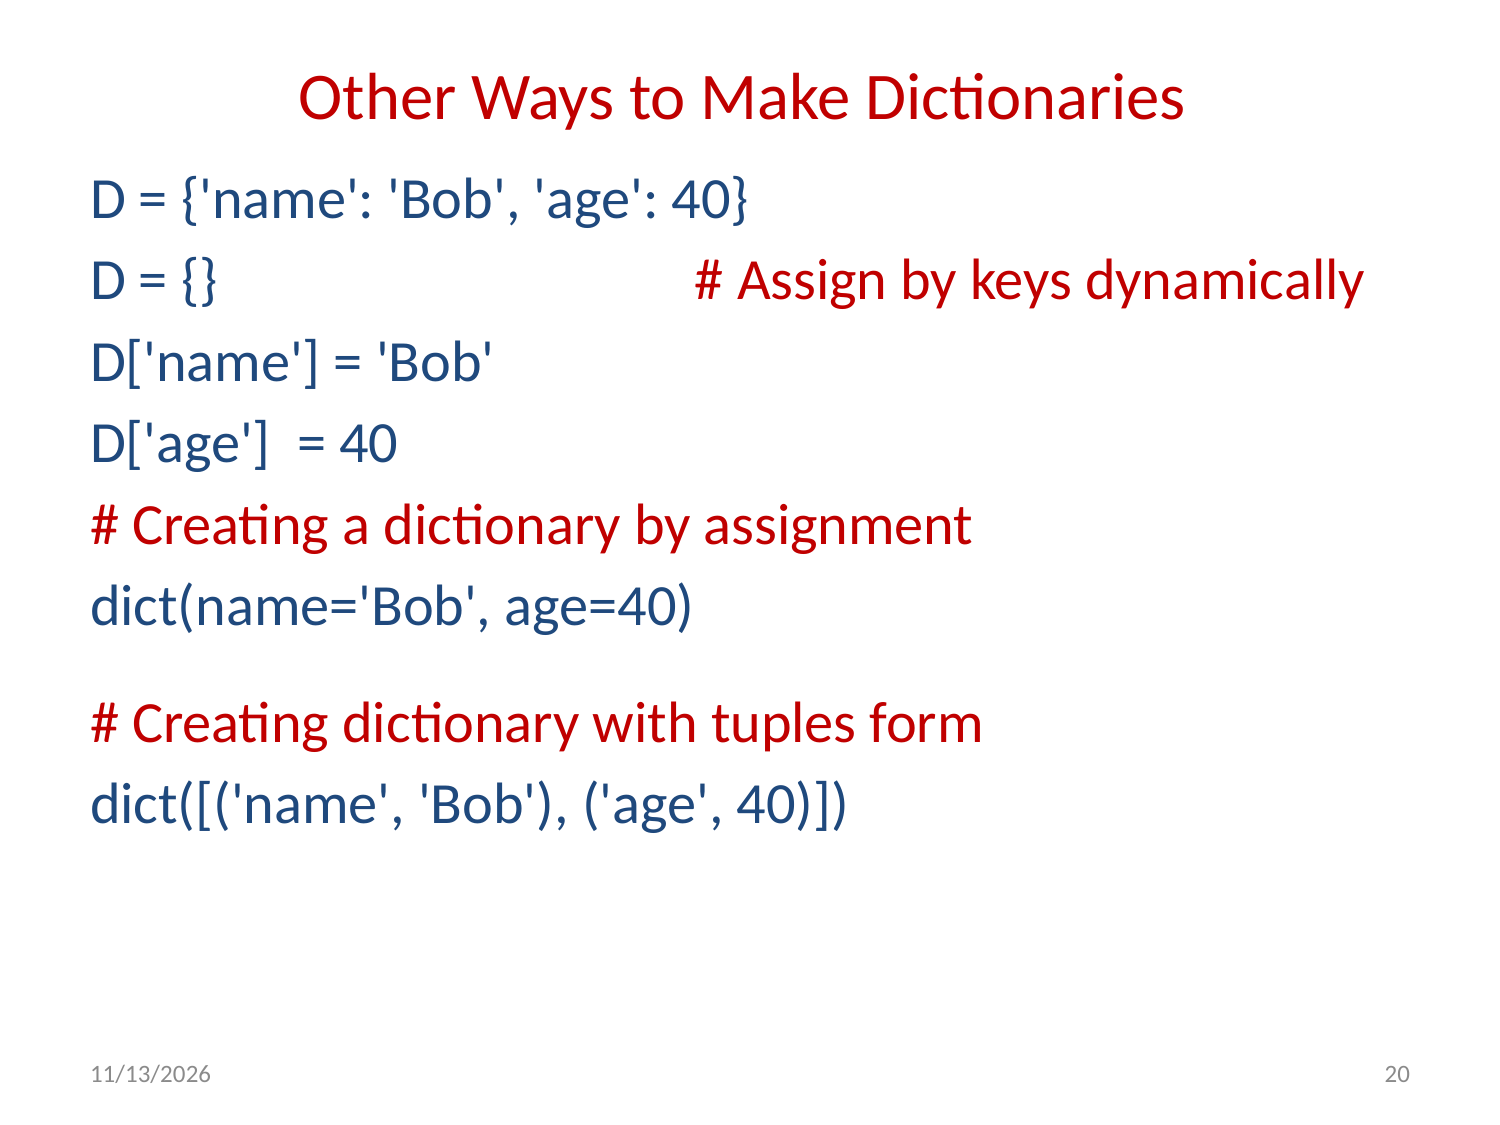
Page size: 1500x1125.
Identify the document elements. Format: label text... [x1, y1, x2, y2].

slide_number 20 [1074, 1042, 1425, 1103]
title Other Ways to Make Dictionaries [75, 45, 1425, 141]
list D = {'name': 'Bob', 'age': 40} D = {} # Assign by keys dynamically D['name'] = 'Bob' D['age'] = 40 # Creating a dictionary by assignment dict(name='Bob', age=40) # Creating dictionary with tuples form dict([('name', 'Bob'), ('age', 40)]) [75, 152, 1425, 1043]
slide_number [75, 1042, 425, 1103]
